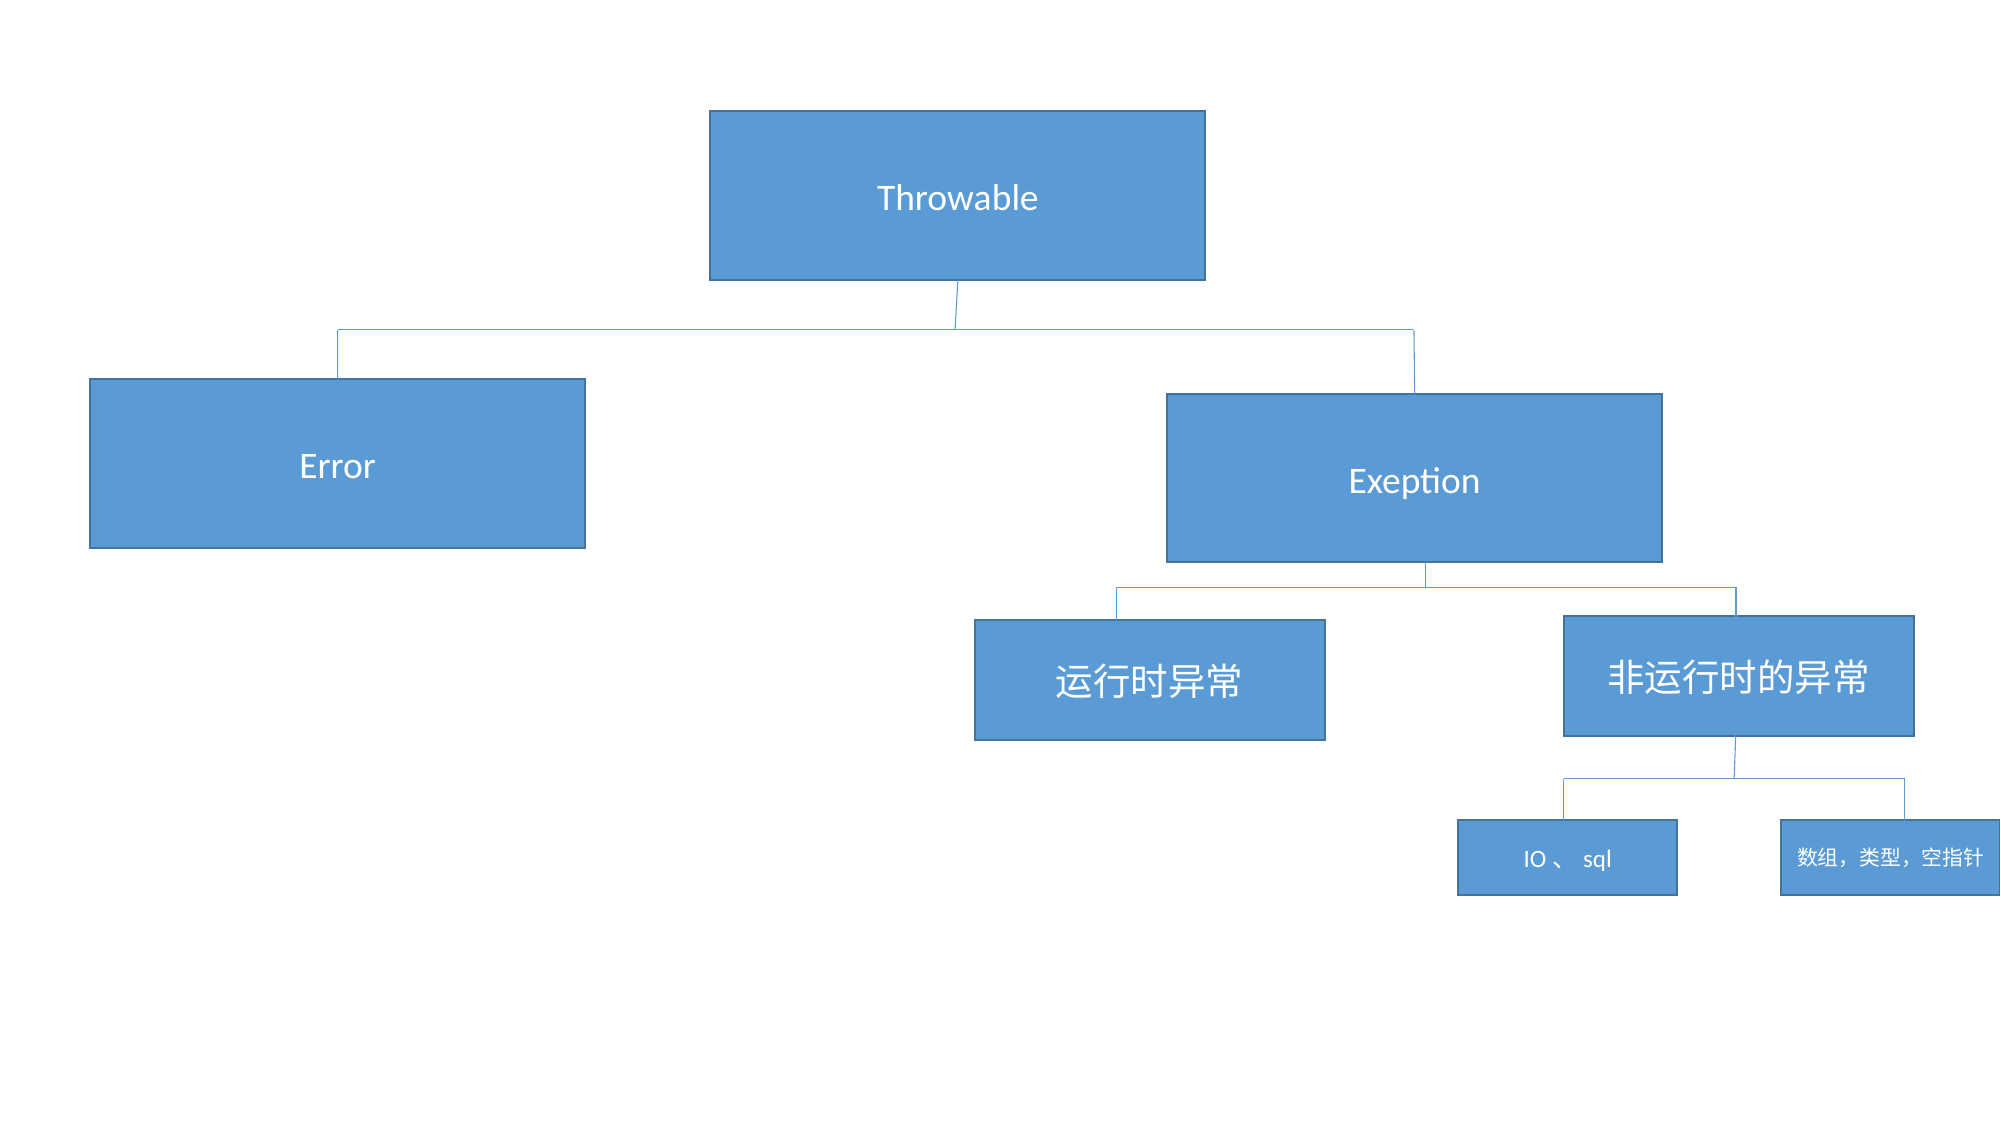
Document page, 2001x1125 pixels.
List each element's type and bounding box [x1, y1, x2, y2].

text_box [90, 111, 2000, 895]
